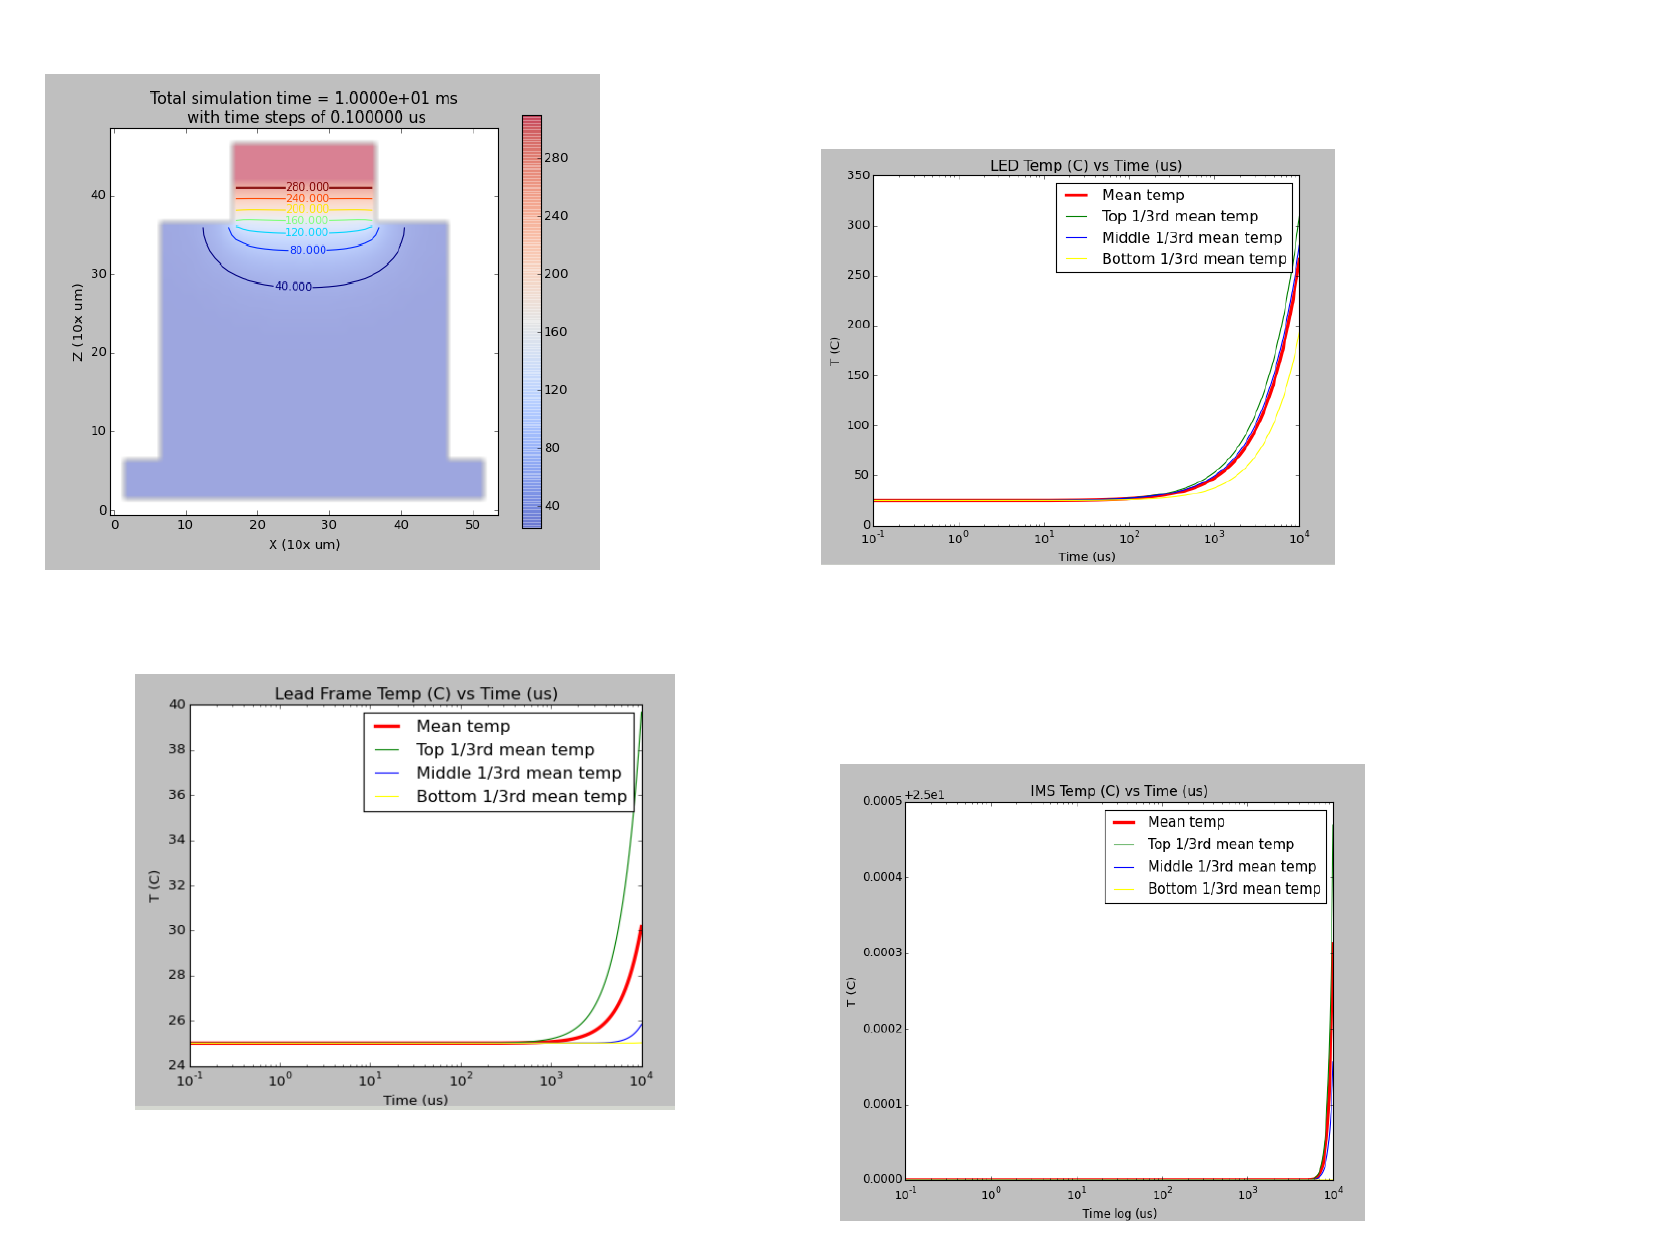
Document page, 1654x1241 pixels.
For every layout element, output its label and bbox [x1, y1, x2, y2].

picture [821, 149, 1336, 565]
text_box [82, 49, 1571, 257]
picture [134, 674, 676, 1111]
picture [839, 764, 1366, 1221]
picture [44, 74, 601, 571]
